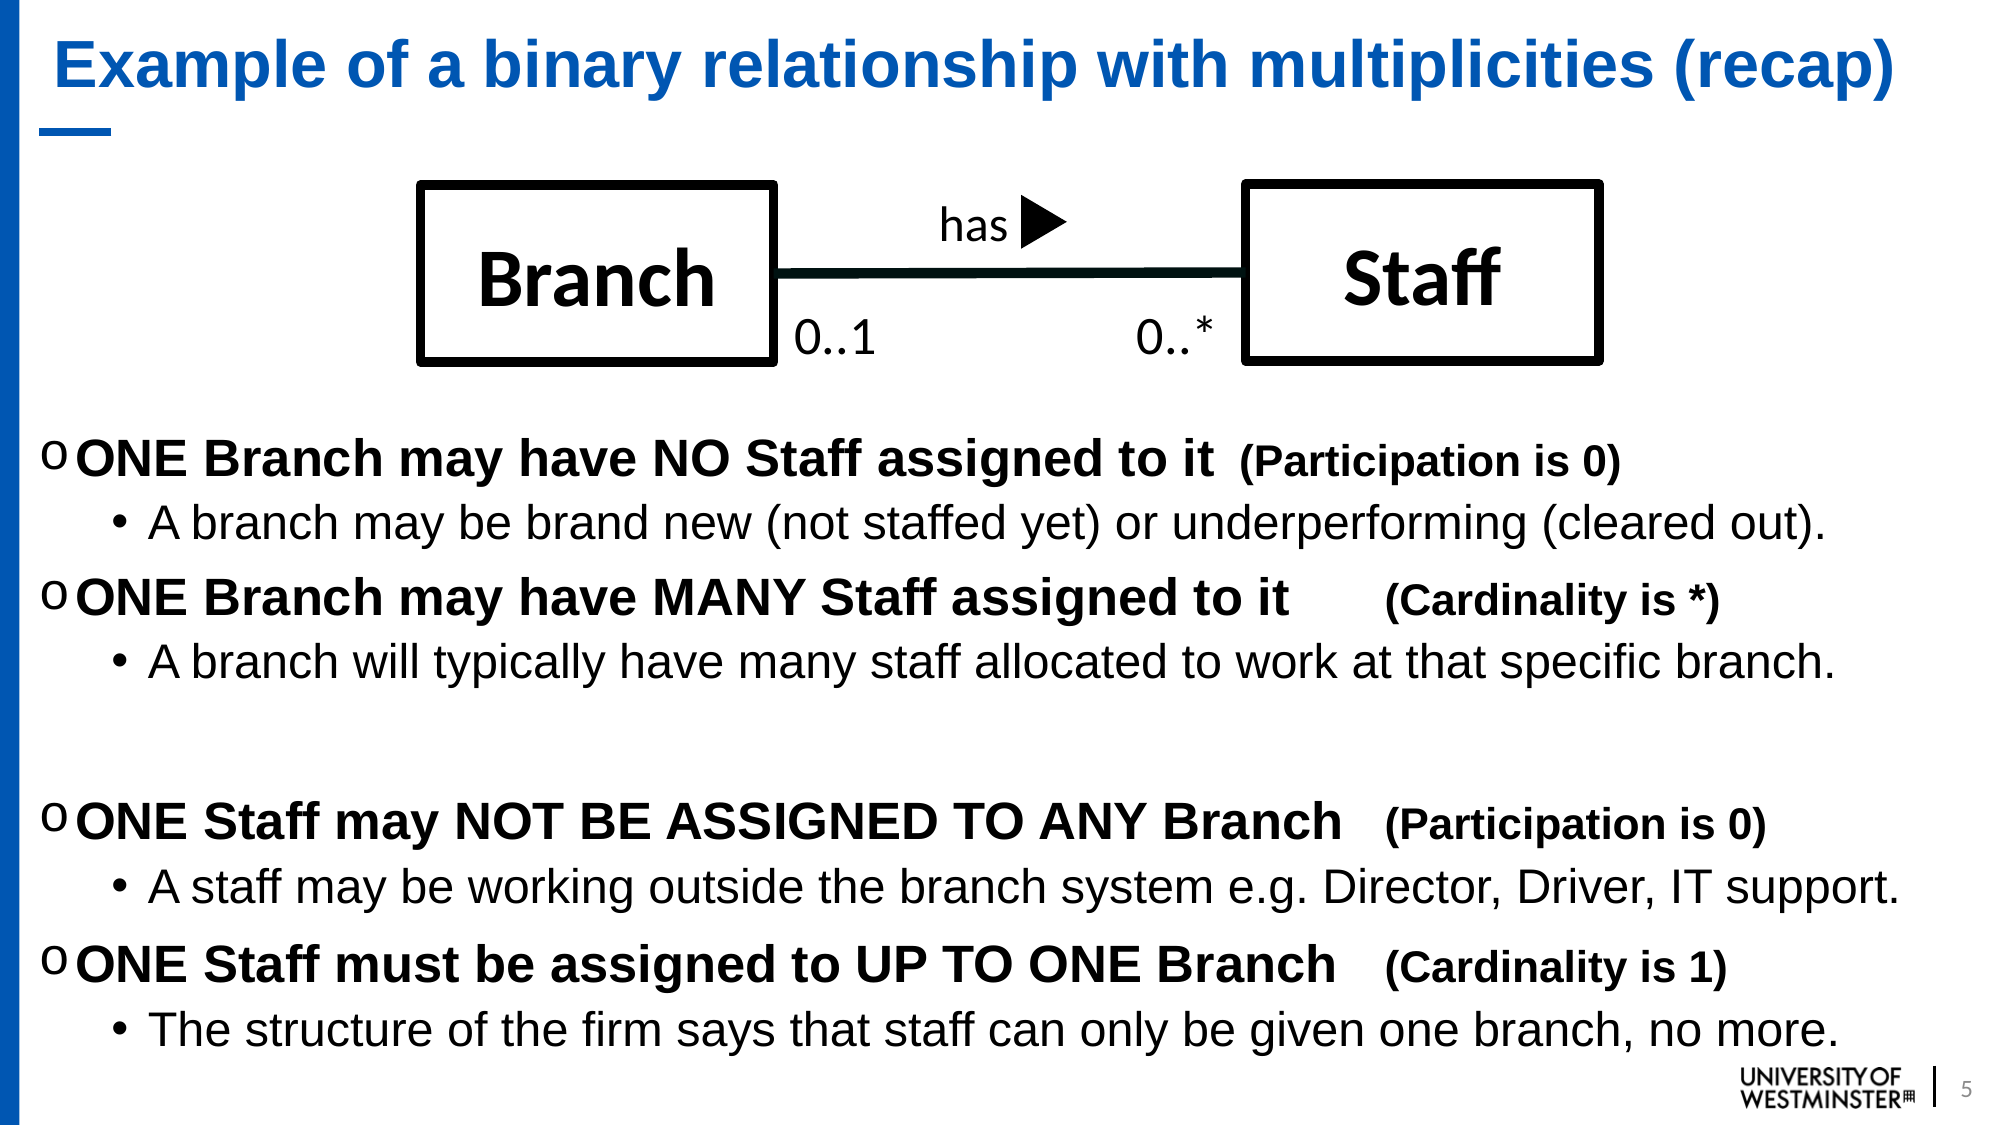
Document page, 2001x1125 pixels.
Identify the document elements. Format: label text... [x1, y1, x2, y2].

title Example of a binary relationship with multiplicities (recap) [39, 0, 1981, 132]
picture [1740, 1075, 1915, 1109]
list ONE Branch may have NO Staff assigned to it (Participation is 0) A branch may be brand new (not staffed yet) or underperforming (cleared out). ONE Branch may have MANY Staff assigned to it (Cardinality is *) A branch will typically have many staff allocated to work at that specific branch. ONE Staff may NOT BE ASSIGNED TO ANY Branch (Participation is 0) A staff may be working outside the branch system e.g. Director, Driver, IT support. ONE Staff must be assigned to UP TO ONE Branch (Cardinality is 1) The structure of the firm says that staff can only be given one branch, no more. [23, 423, 1981, 1075]
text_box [420, 183, 1600, 374]
slide_number 5 [1925, 1057, 1989, 1118]
